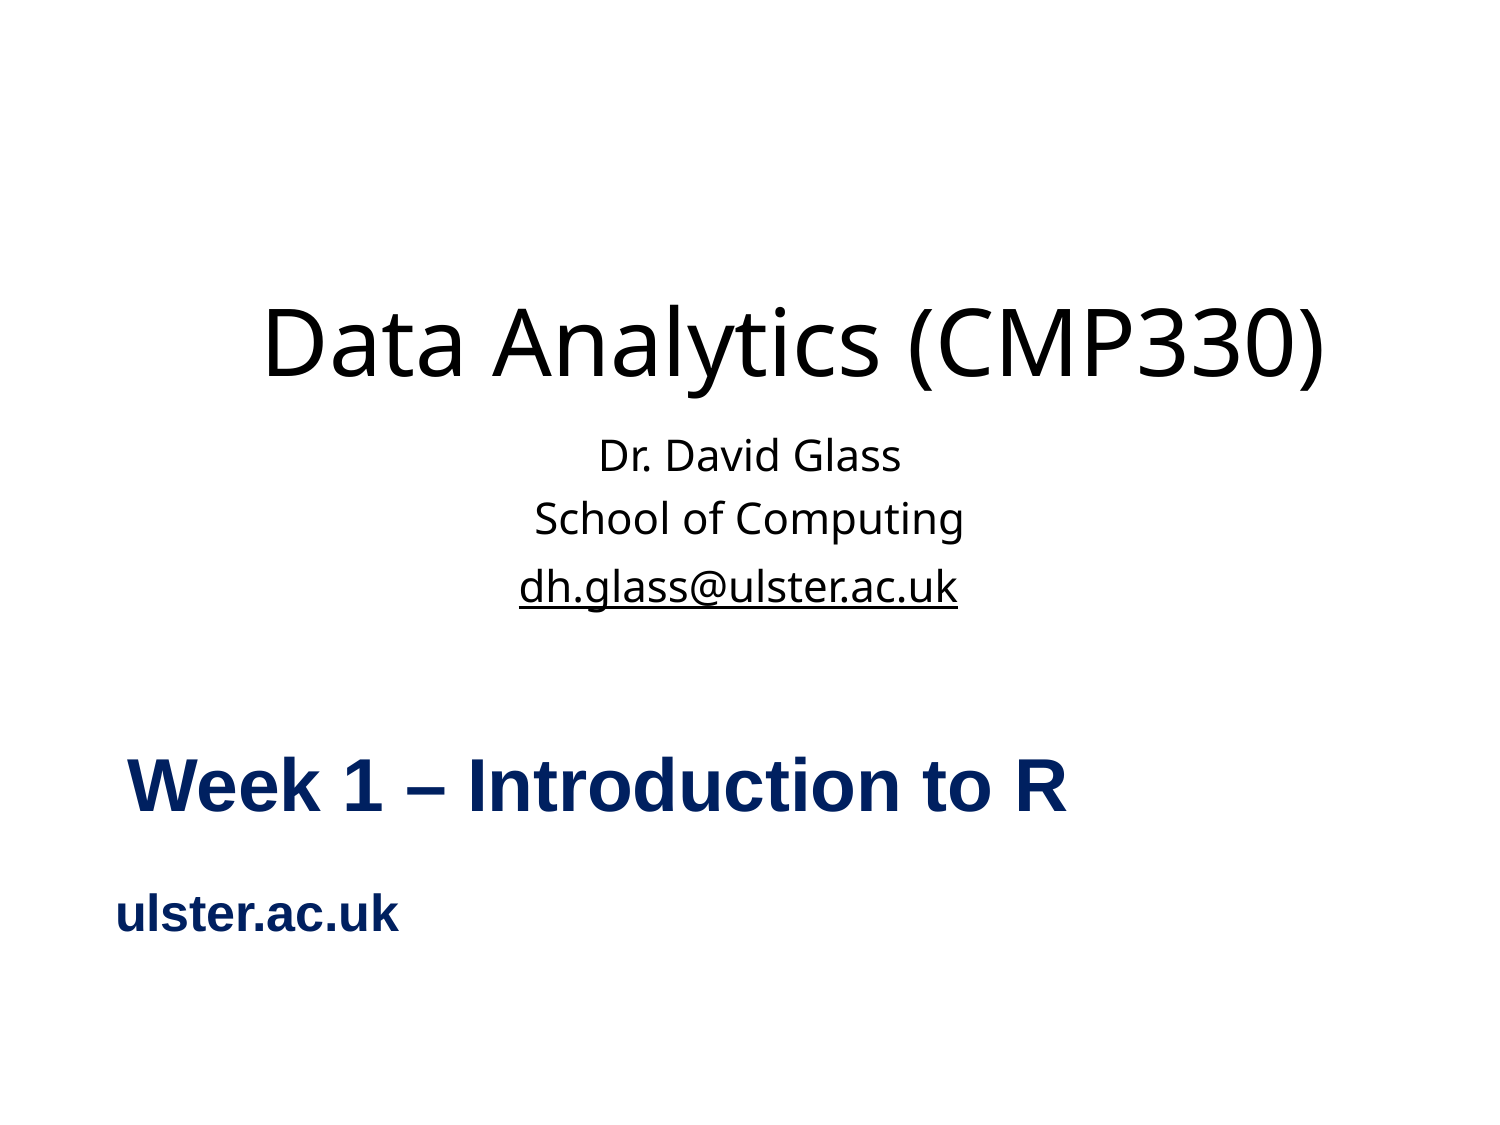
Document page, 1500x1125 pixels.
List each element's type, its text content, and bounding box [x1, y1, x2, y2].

text_box Dr. David Glass School of Computing dh.glass@ulster.ac.uk [187, 426, 1313, 699]
text_box Week 1 – Introduction to R ulster.ac.uk [113, 731, 1182, 942]
text_box Data Analytics (CMP330) [246, 287, 1372, 500]
